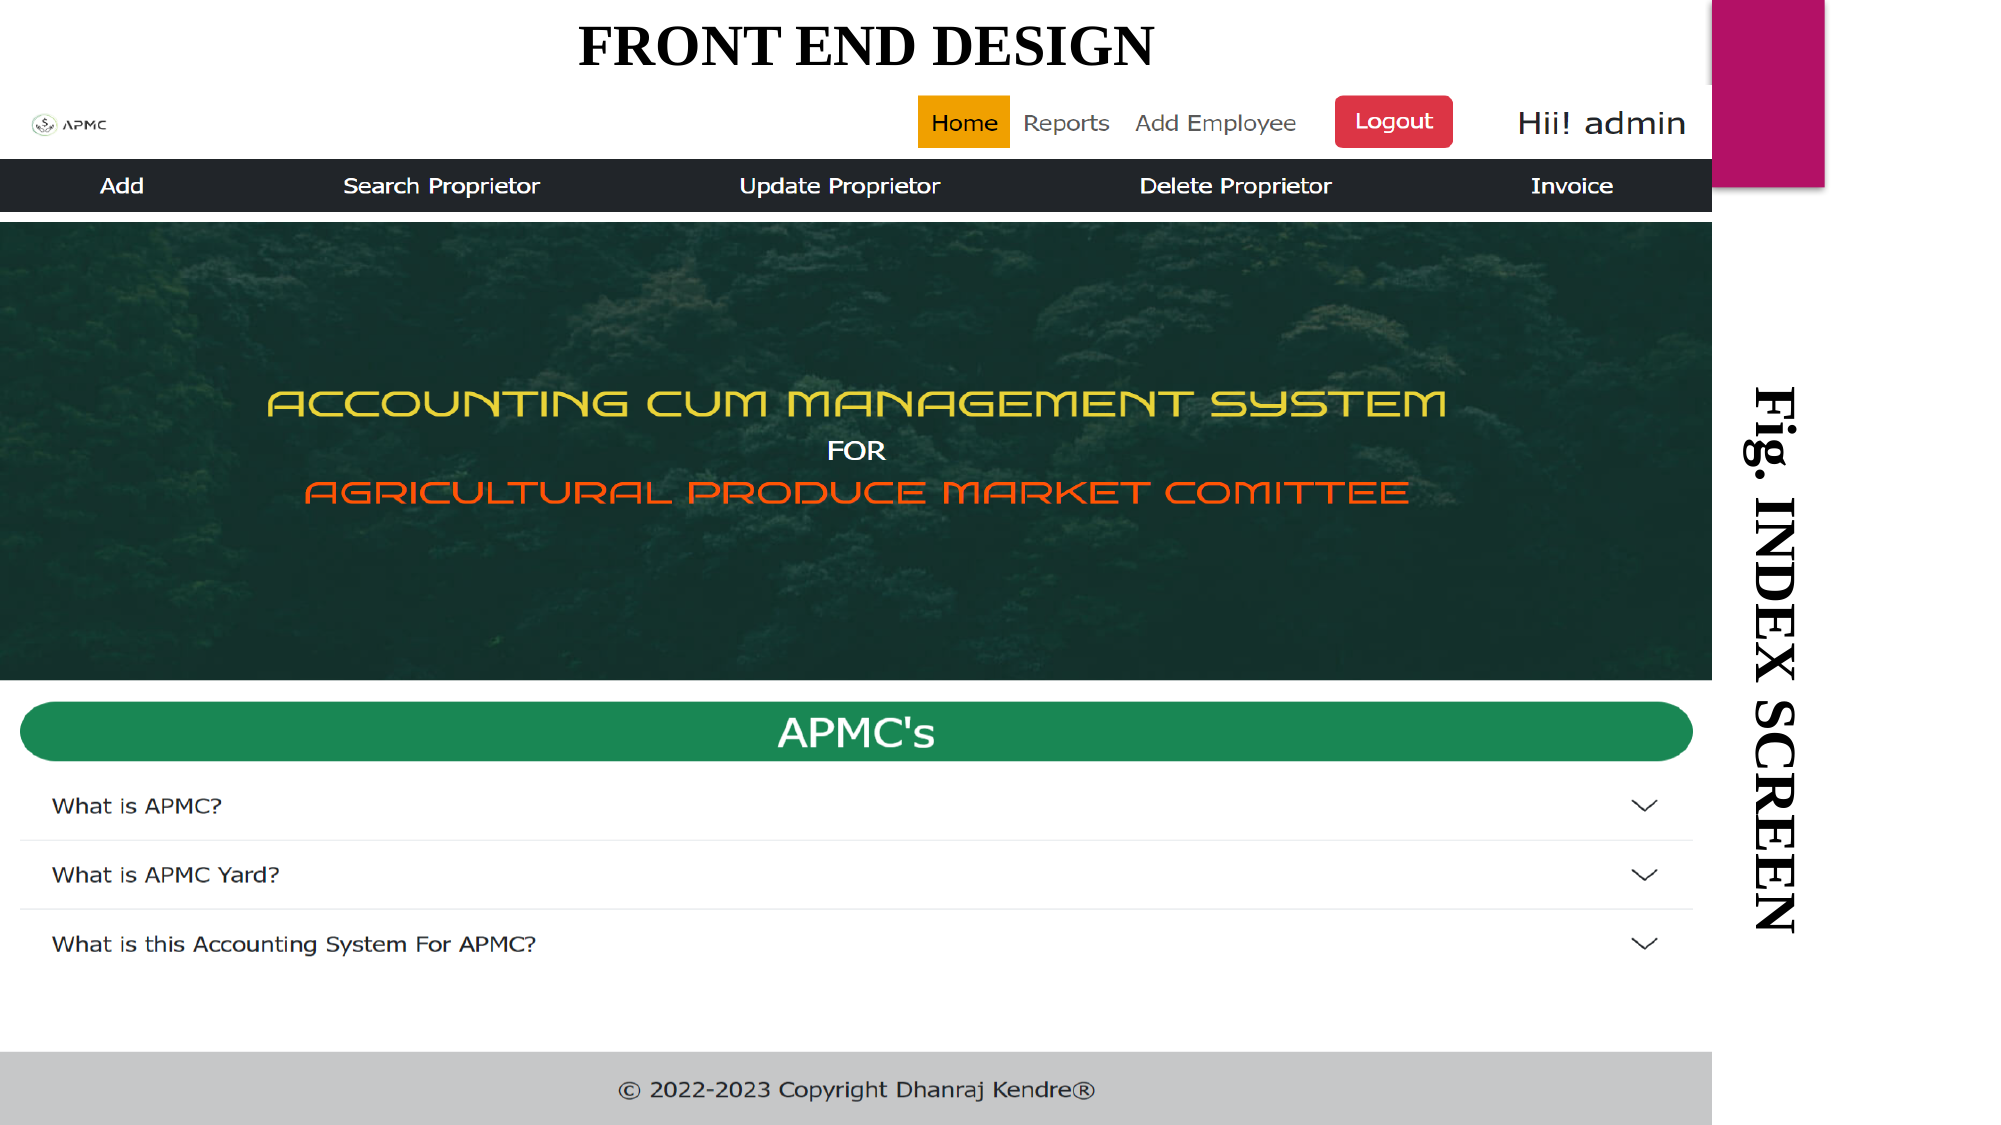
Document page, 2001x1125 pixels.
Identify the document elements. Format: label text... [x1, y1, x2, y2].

text_box Fig. INDEX SCREEN [1737, 195, 1823, 1125]
picture [0, 85, 1712, 1125]
text_box FRONT END DESIGN [22, 0, 1712, 85]
